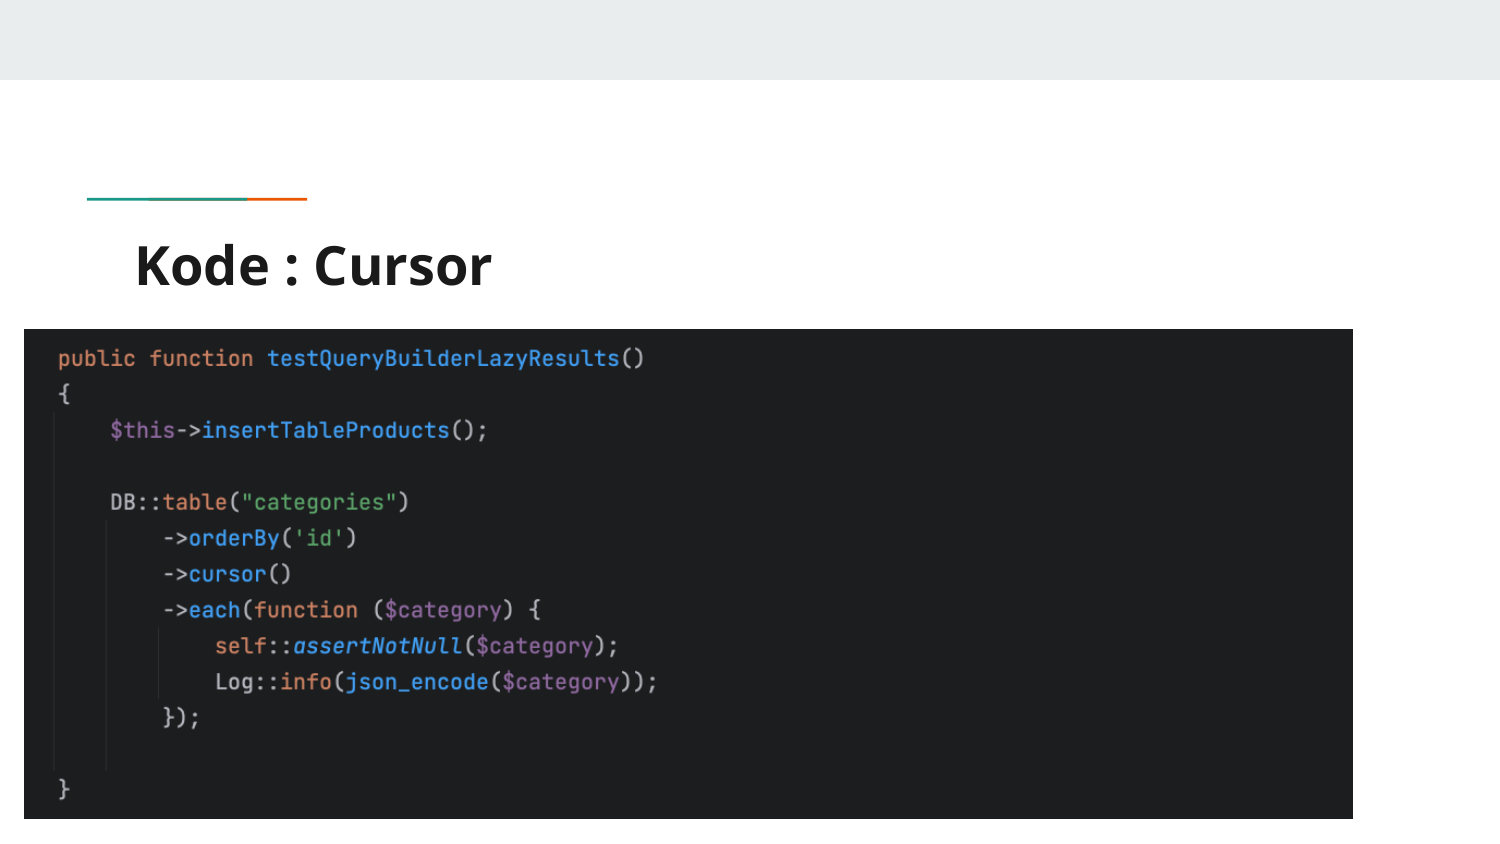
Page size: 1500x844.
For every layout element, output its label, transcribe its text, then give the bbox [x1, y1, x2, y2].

picture [24, 328, 1353, 819]
title Kode : Cursor [119, 216, 1381, 305]
